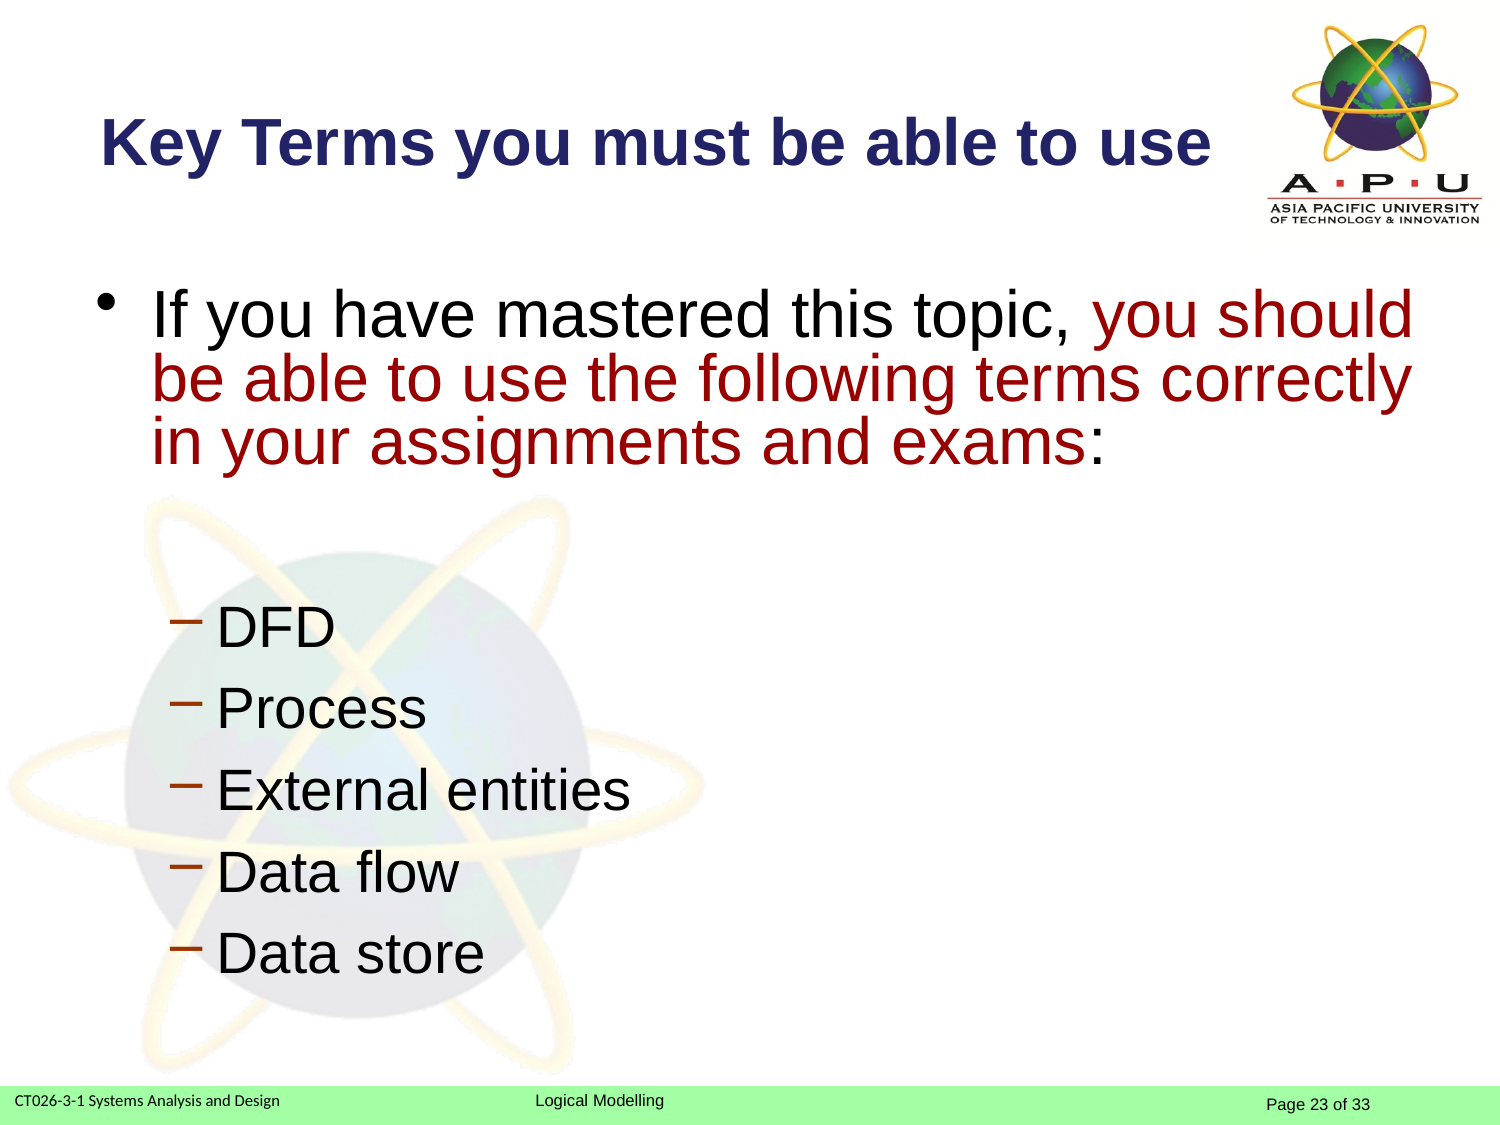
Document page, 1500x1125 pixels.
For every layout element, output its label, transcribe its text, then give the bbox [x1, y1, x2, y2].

title Key Terms you must be able to use [79, 45, 1235, 233]
picture [1251, 0, 1500, 249]
list If you have mastered this topic, you should be able to use the following terms correctly in your assignments and exams: DFD Process External entities Data flow Data store [79, 278, 1430, 1021]
